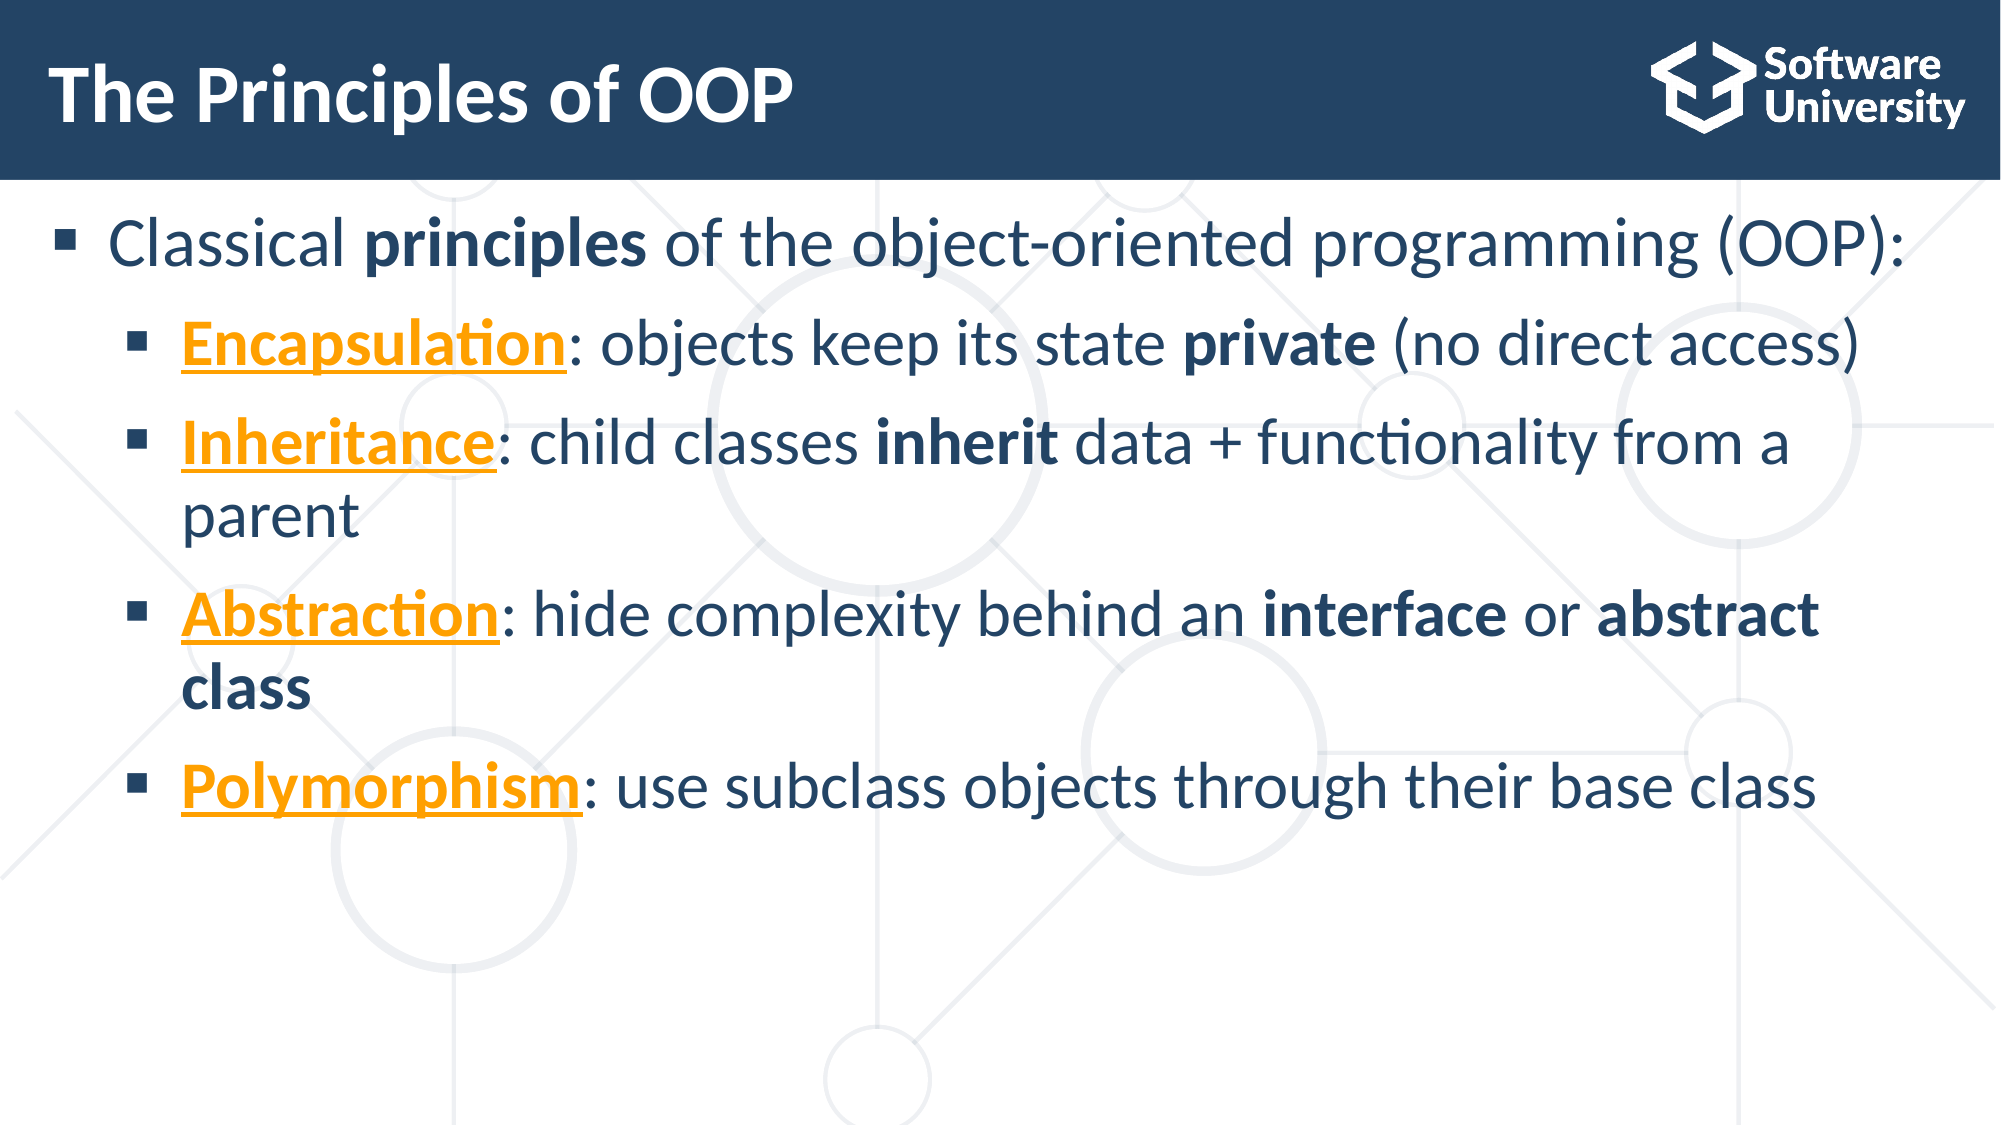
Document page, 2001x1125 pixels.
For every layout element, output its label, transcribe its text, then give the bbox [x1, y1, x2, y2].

title The Principles of OOP [31, 16, 1625, 162]
list Classical principles of the object-oriented programming (OOP): Encapsulation: objects keep its state private (no direct access) Inheritance: child classes inherit data + functionality from a parent Abstraction: hide complexity behind an interface or abstract class Polymorphism: use subclass objects through their base class [31, 200, 1970, 1079]
picture [1651, 41, 1966, 134]
